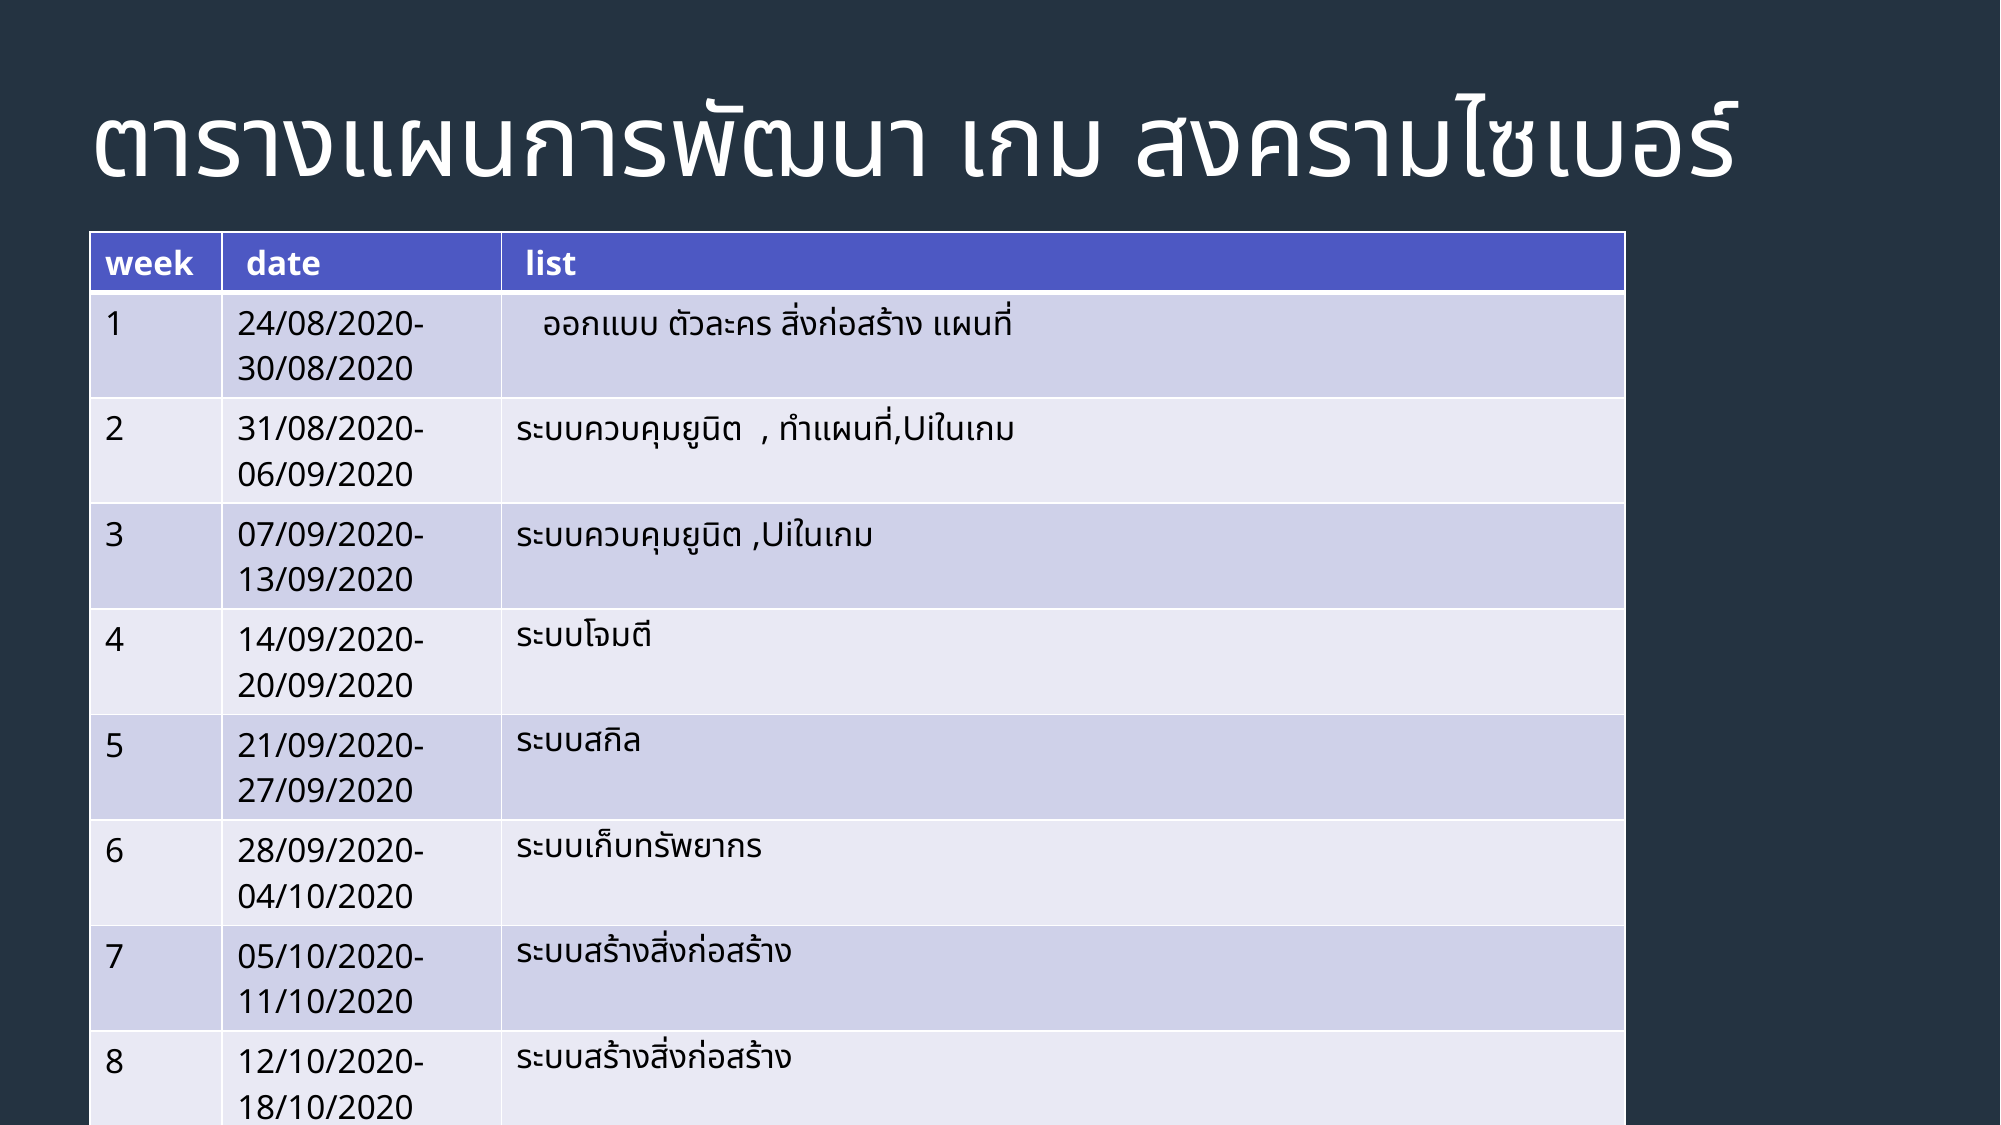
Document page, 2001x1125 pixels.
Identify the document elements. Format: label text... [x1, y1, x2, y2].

table_cell 4 [91, 610, 221, 714]
table_cell 8 [91, 1032, 221, 1125]
table_cell ออกแบบ ตัวละคร สิ่งก่อสร้าง แผนที่ [502, 295, 1624, 397]
table_cell 6 [91, 821, 221, 925]
table_cell 5 [91, 715, 221, 819]
table_cell ระบบสร้างสิ่งก่อสร้าง [502, 1032, 1624, 1125]
table_cell 24/08/2020-30/08/2020 [223, 295, 501, 397]
table_cell 05/10/2020-11/10/2020 [223, 926, 501, 1030]
table_cell 12/10/2020-18/10/2020 [223, 1032, 501, 1125]
table_cell ระบบสร้างสิ่งก่อสร้าง [502, 926, 1624, 1030]
table_cell 2 [91, 399, 221, 502]
table_cell 31/08/2020-06/09/2020 [223, 399, 501, 502]
table_cell ระบบควบคุมยูนิต , ทำแผนที่,Uiในเกม [502, 399, 1624, 502]
table_cell 21/09/2020-27/09/2020 [223, 715, 501, 819]
table_cell 3 [91, 504, 221, 608]
table_cell ระบบควบคุมยูนิต ,Uiในเกม [502, 504, 1624, 608]
table_cell ระบบโจมตี [502, 610, 1624, 714]
table_cell 28/09/2020-04/10/2020 [223, 821, 501, 925]
table_cell ระบบเก็บทรัพยากร [502, 821, 1624, 925]
table_cell 07/09/2020-13/09/2020 [223, 504, 501, 608]
table_cell ระบบสกิล [502, 715, 1624, 819]
table_cell 14/09/2020-20/09/2020 [223, 610, 501, 714]
title ตารางแผนการพัฒนา เกม สงครามไซเบอร์ [90, 90, 1910, 309]
table_header week [91, 233, 221, 290]
table_cell 7 [91, 926, 221, 1030]
table_header date [223, 233, 501, 290]
table_header list [502, 233, 1624, 290]
table_cell 1 [91, 295, 221, 397]
